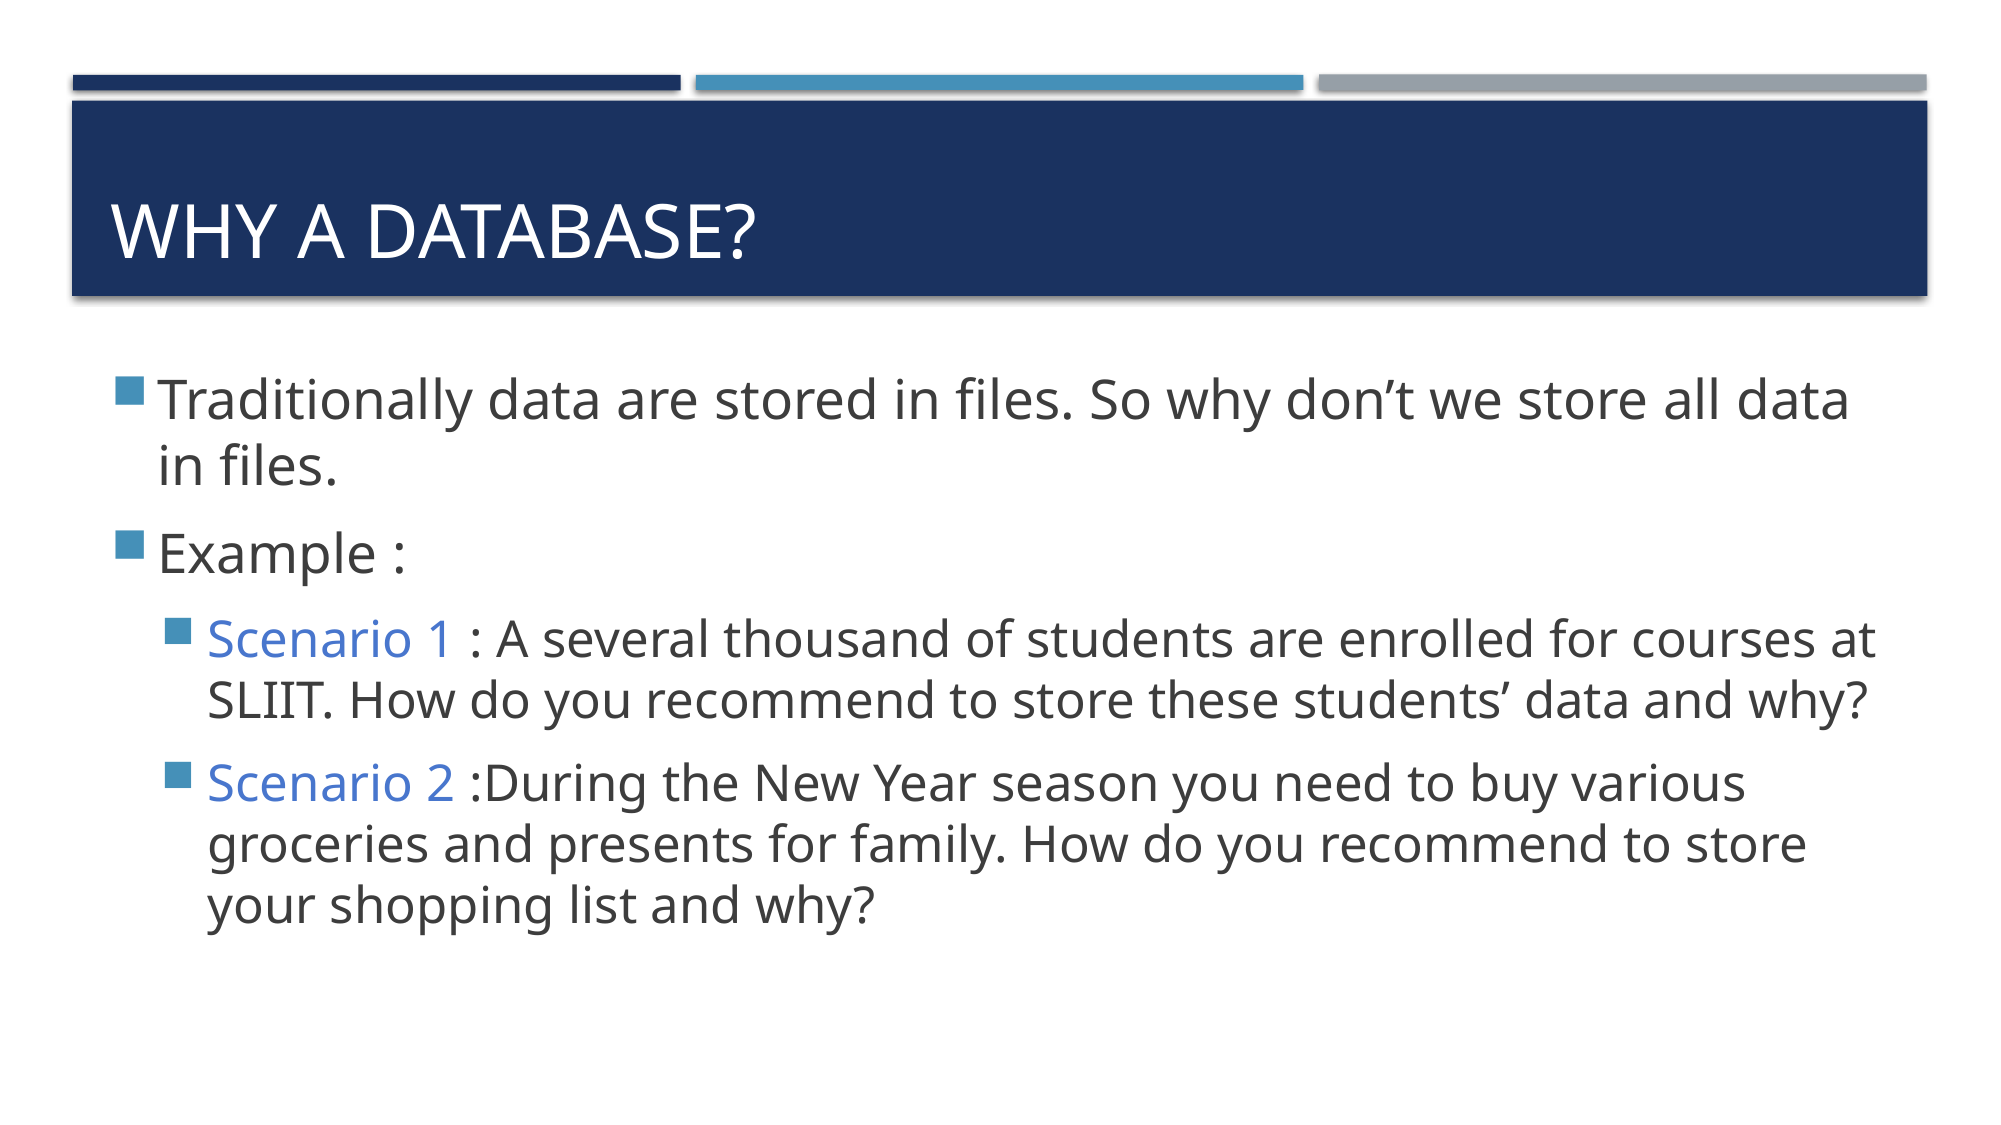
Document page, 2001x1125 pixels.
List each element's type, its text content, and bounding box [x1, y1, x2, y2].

list Traditionally data are stored in files. So why don’t we store all data in files. Example : Scenario 1 : A several thousand of students are enrolled for courses at SLIIT. How do you recommend to store these students’ data and why? Scenario 2 :During the New Year season you need to buy various groceries and presents for family. How do you recommend to store your shopping list and why? [95, 357, 1905, 962]
title Why a database? [95, 115, 1905, 282]
